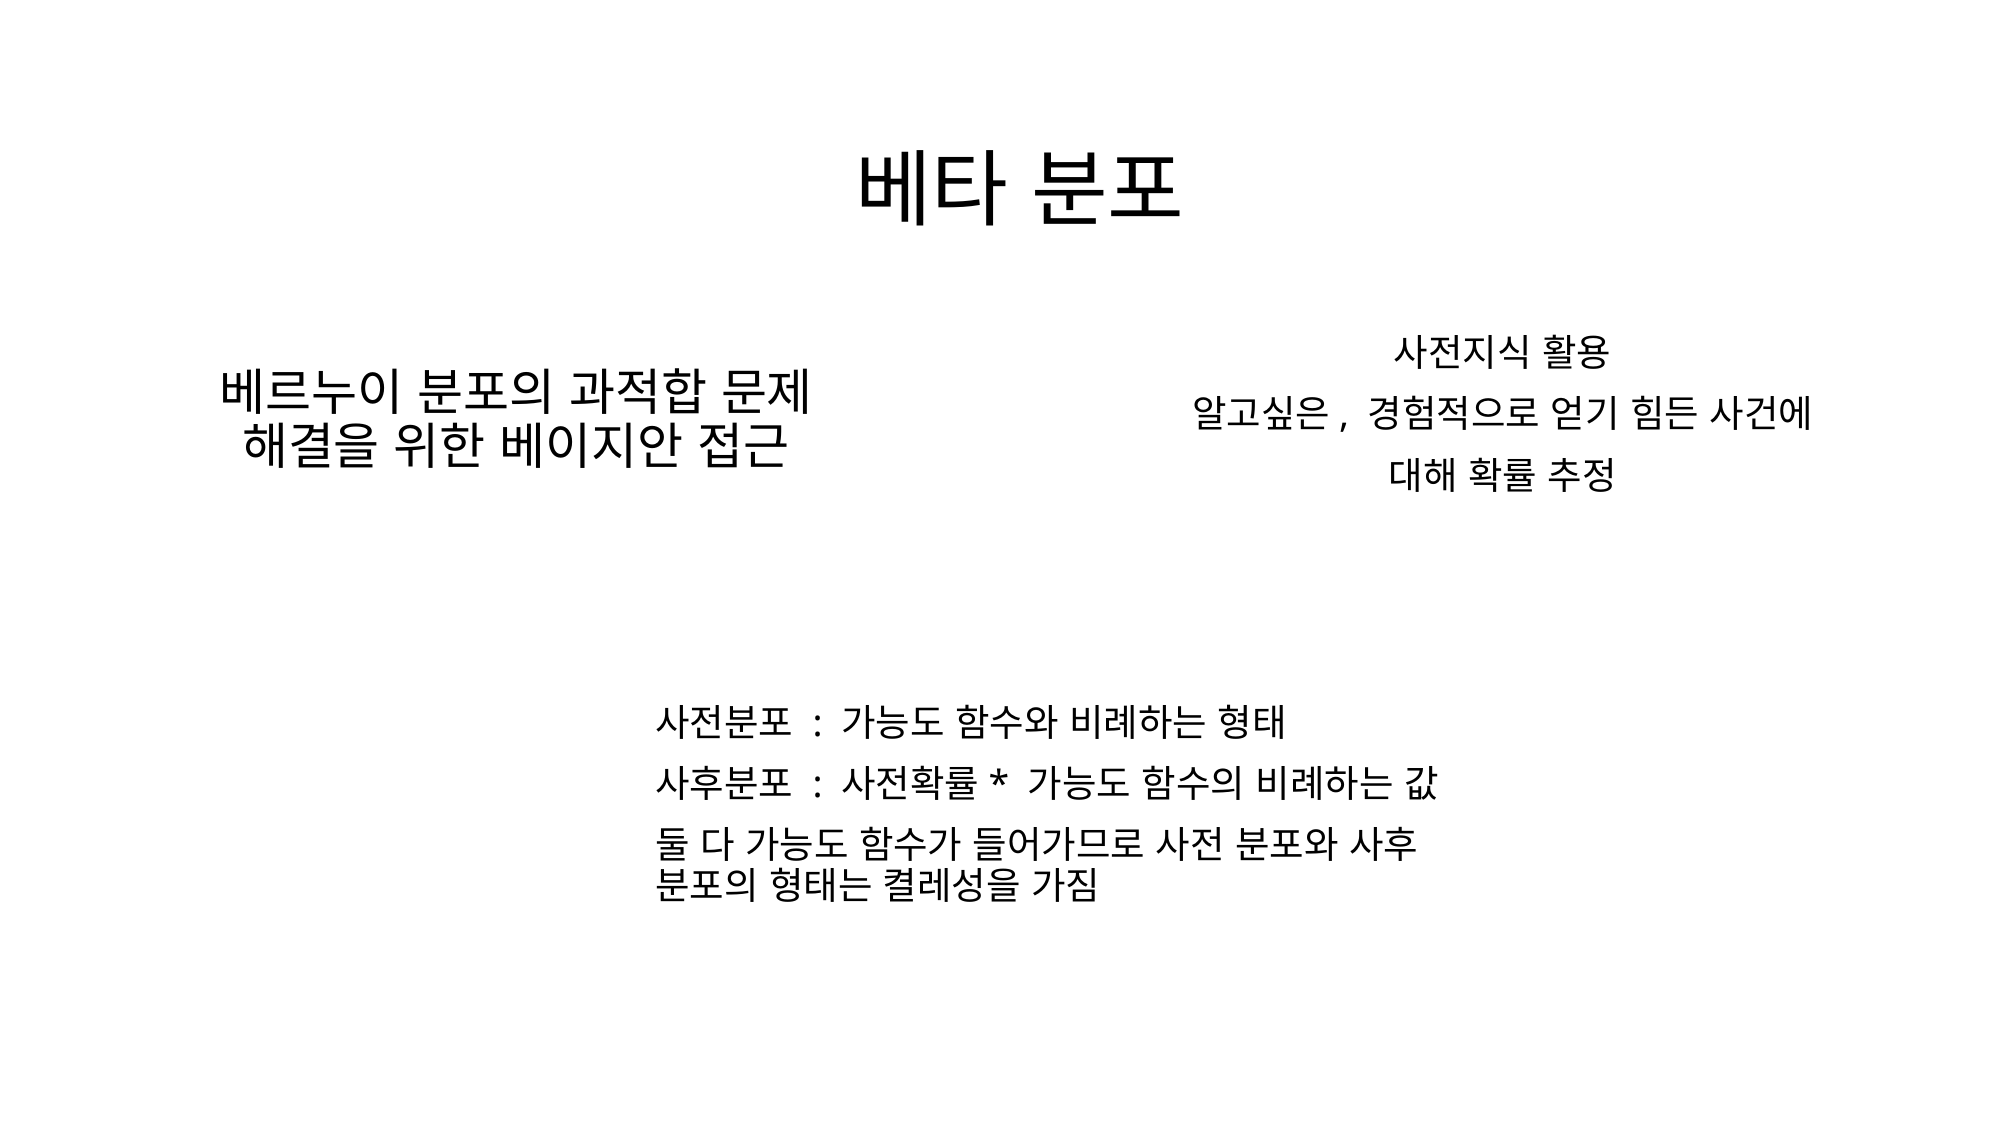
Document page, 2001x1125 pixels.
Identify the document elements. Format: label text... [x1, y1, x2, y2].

text_box 사전분포 : 가능도 함수와 비례하는 형태 사후분포 : 사전확률* 가능도 함수의 비례하는 값 둘 다 가능도 함수가 들어가므로 사전 분포와 사후 분포의 형태는 켤레성을 가짐 [640, 696, 1515, 932]
text_box 사전지식 활용 알고싶은, 경험적으로 얻기 힘든 사건에 대해 확률 추정 [1055, 326, 1931, 563]
text_box 베르누이 분포의 과적합 문제 해결을 위한 베이지안 접근 [150, 359, 882, 491]
title 베타 분포 [320, 134, 1720, 245]
